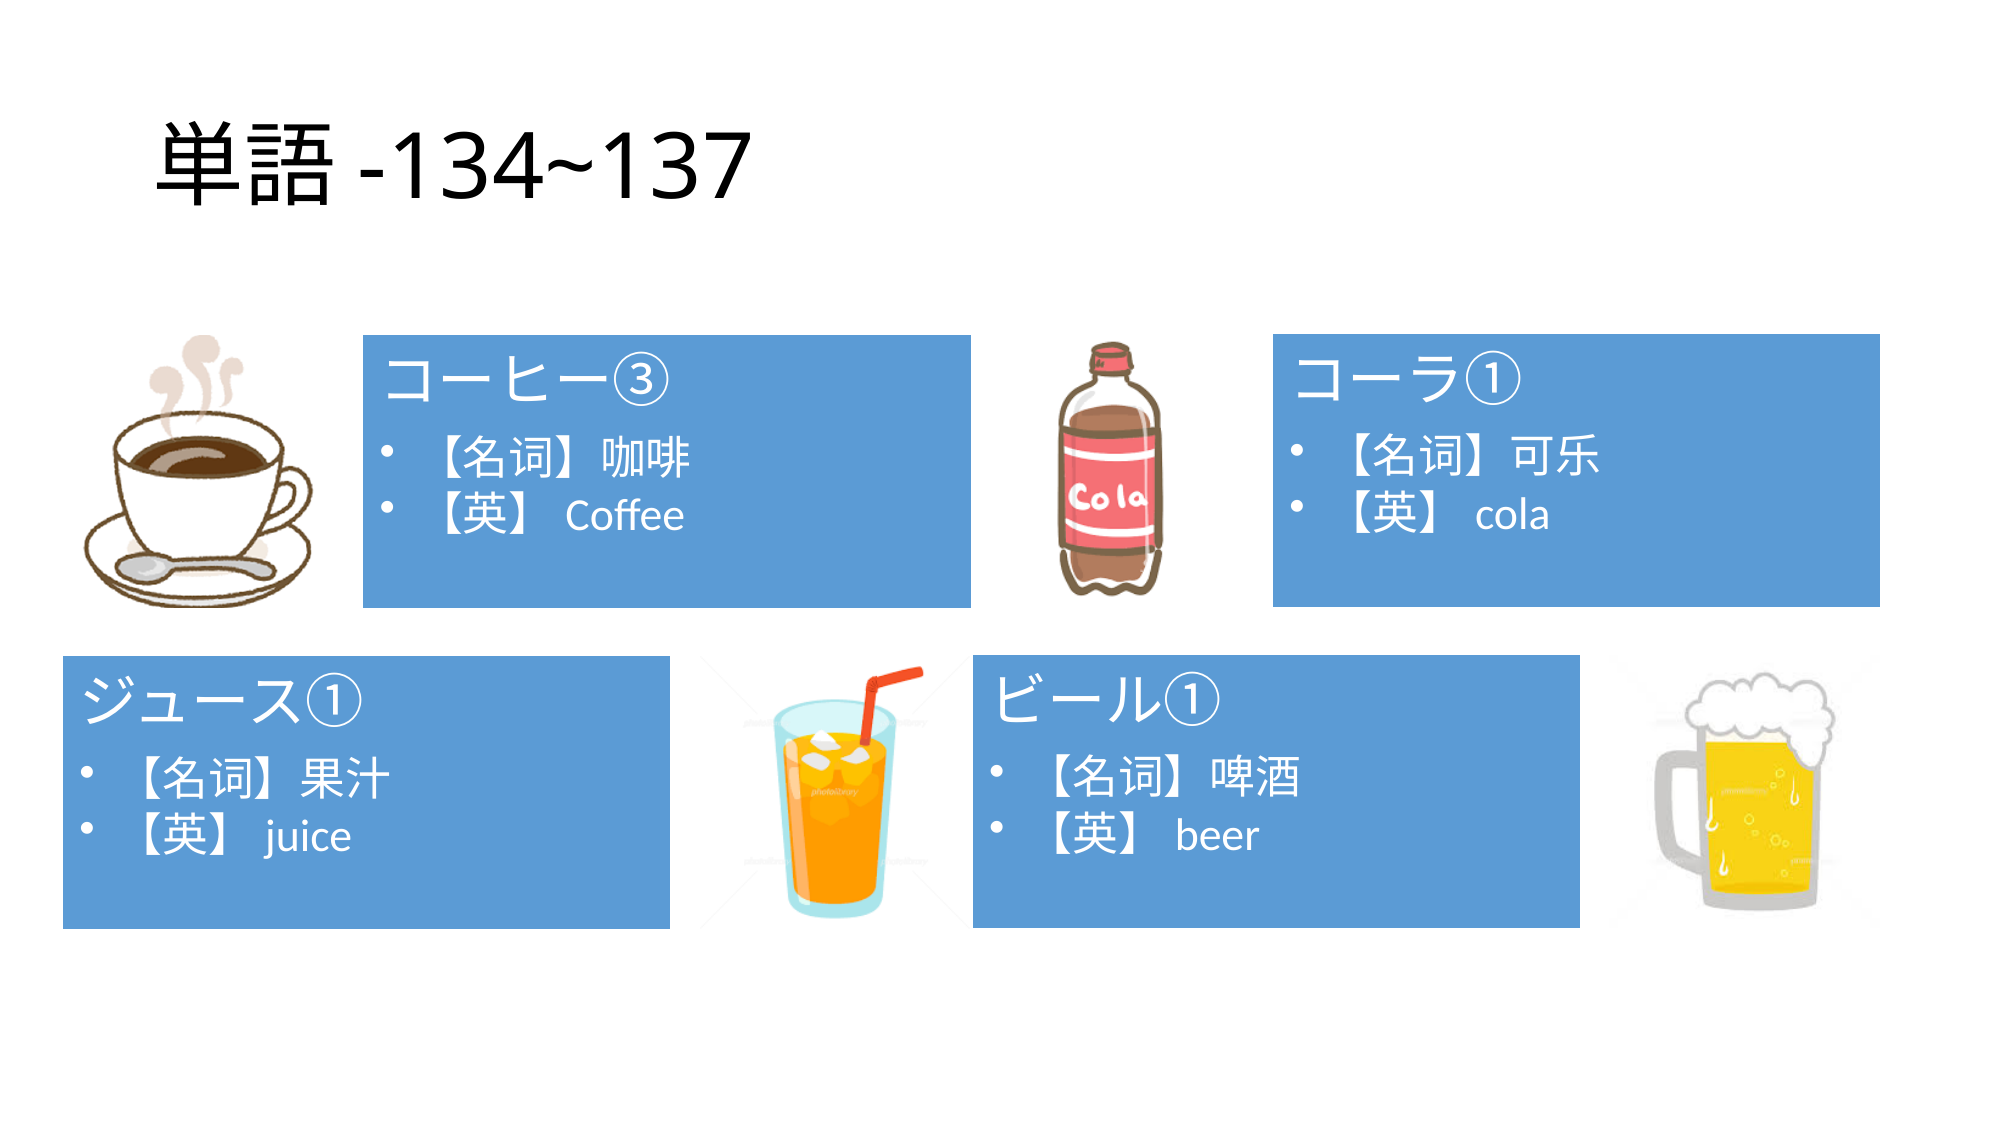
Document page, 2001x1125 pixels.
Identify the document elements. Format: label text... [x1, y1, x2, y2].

title 単語-134~137 [137, 59, 1863, 278]
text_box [971, 284, 1882, 977]
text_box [61, 286, 972, 979]
